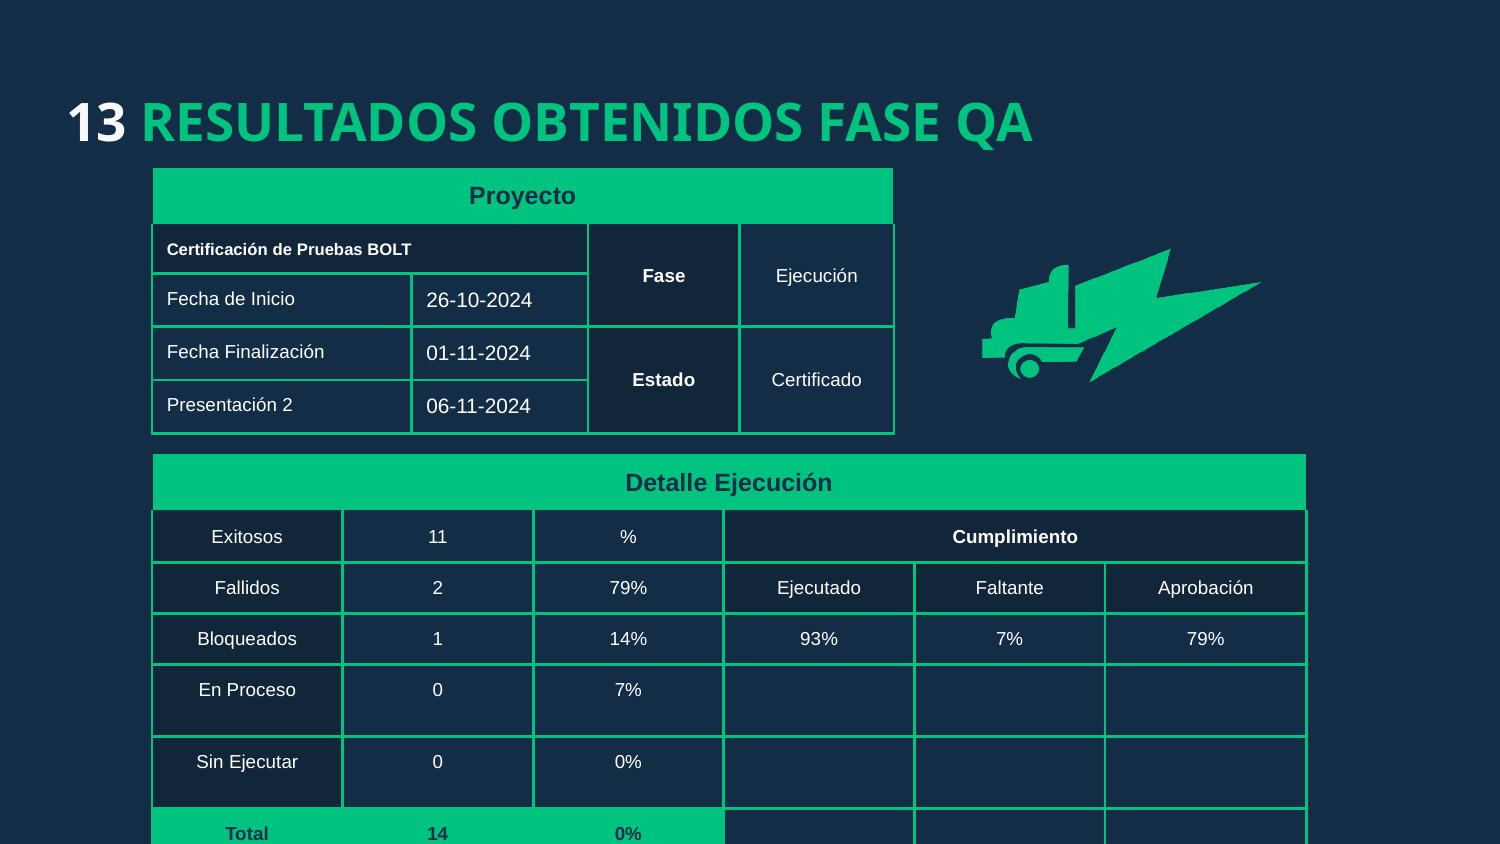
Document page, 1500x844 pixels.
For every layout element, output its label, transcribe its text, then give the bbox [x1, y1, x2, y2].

table_cell Fase [589, 226, 738, 325]
table_cell Ejecución [741, 226, 893, 325]
table_cell Cumplimiento [725, 513, 1305, 561]
table_cell Ejecutado [725, 564, 913, 612]
table_cell Estado [589, 328, 738, 432]
table_cell 79% [1106, 615, 1305, 663]
table_cell [1106, 738, 1305, 807]
table_cell 14 [344, 810, 532, 844]
table_cell Certificación de Pruebas BOLT [153, 226, 587, 272]
table_cell 26-10-2024 [413, 275, 587, 325]
table_cell 11 [344, 513, 532, 561]
table_cell 93% [725, 615, 913, 663]
table_cell Faltante [916, 564, 1104, 612]
table_cell [1106, 810, 1305, 844]
table_cell [916, 738, 1104, 807]
table_cell Fecha Finalización [153, 328, 410, 379]
table_cell 0% [535, 810, 722, 844]
table_cell Certificado [741, 328, 893, 432]
table_cell Exitosos [153, 513, 341, 561]
table_cell [916, 810, 1104, 844]
table_cell 14% [535, 615, 722, 663]
table_header Proyecto [153, 168, 893, 224]
table_cell En Proceso [153, 666, 341, 735]
table_cell 7% [916, 615, 1104, 663]
table_cell [725, 666, 913, 735]
table_cell 06-11-2024 [413, 381, 587, 432]
table_cell Presentación 2 [153, 381, 410, 432]
table_cell Fallidos [153, 564, 341, 612]
table_cell Fecha de Inicio [153, 275, 410, 325]
table_cell Aprobación [1106, 564, 1305, 612]
table_cell 2 [344, 564, 532, 612]
table_cell 0% [535, 738, 722, 807]
table_cell Sin Ejecutar [153, 738, 341, 807]
table_cell 01-11-2024 [413, 328, 587, 379]
table_cell 79% [535, 564, 722, 612]
table_cell [725, 738, 913, 807]
table_cell 1 [344, 615, 532, 663]
table_cell Total [153, 810, 341, 844]
table_cell [725, 810, 913, 844]
table_cell [1106, 666, 1305, 735]
table_cell % [535, 513, 722, 561]
table_header Detalle Ejecución [153, 454, 1306, 510]
table_cell [916, 666, 1104, 735]
picture [981, 248, 1263, 383]
table_cell 0 [344, 666, 532, 735]
table_cell 0 [344, 738, 532, 807]
title 13 RESULTADOS OBTENIDOS FASE QA [51, 72, 1449, 167]
table_cell Bloqueados [153, 615, 341, 663]
table_cell 7% [535, 666, 722, 735]
